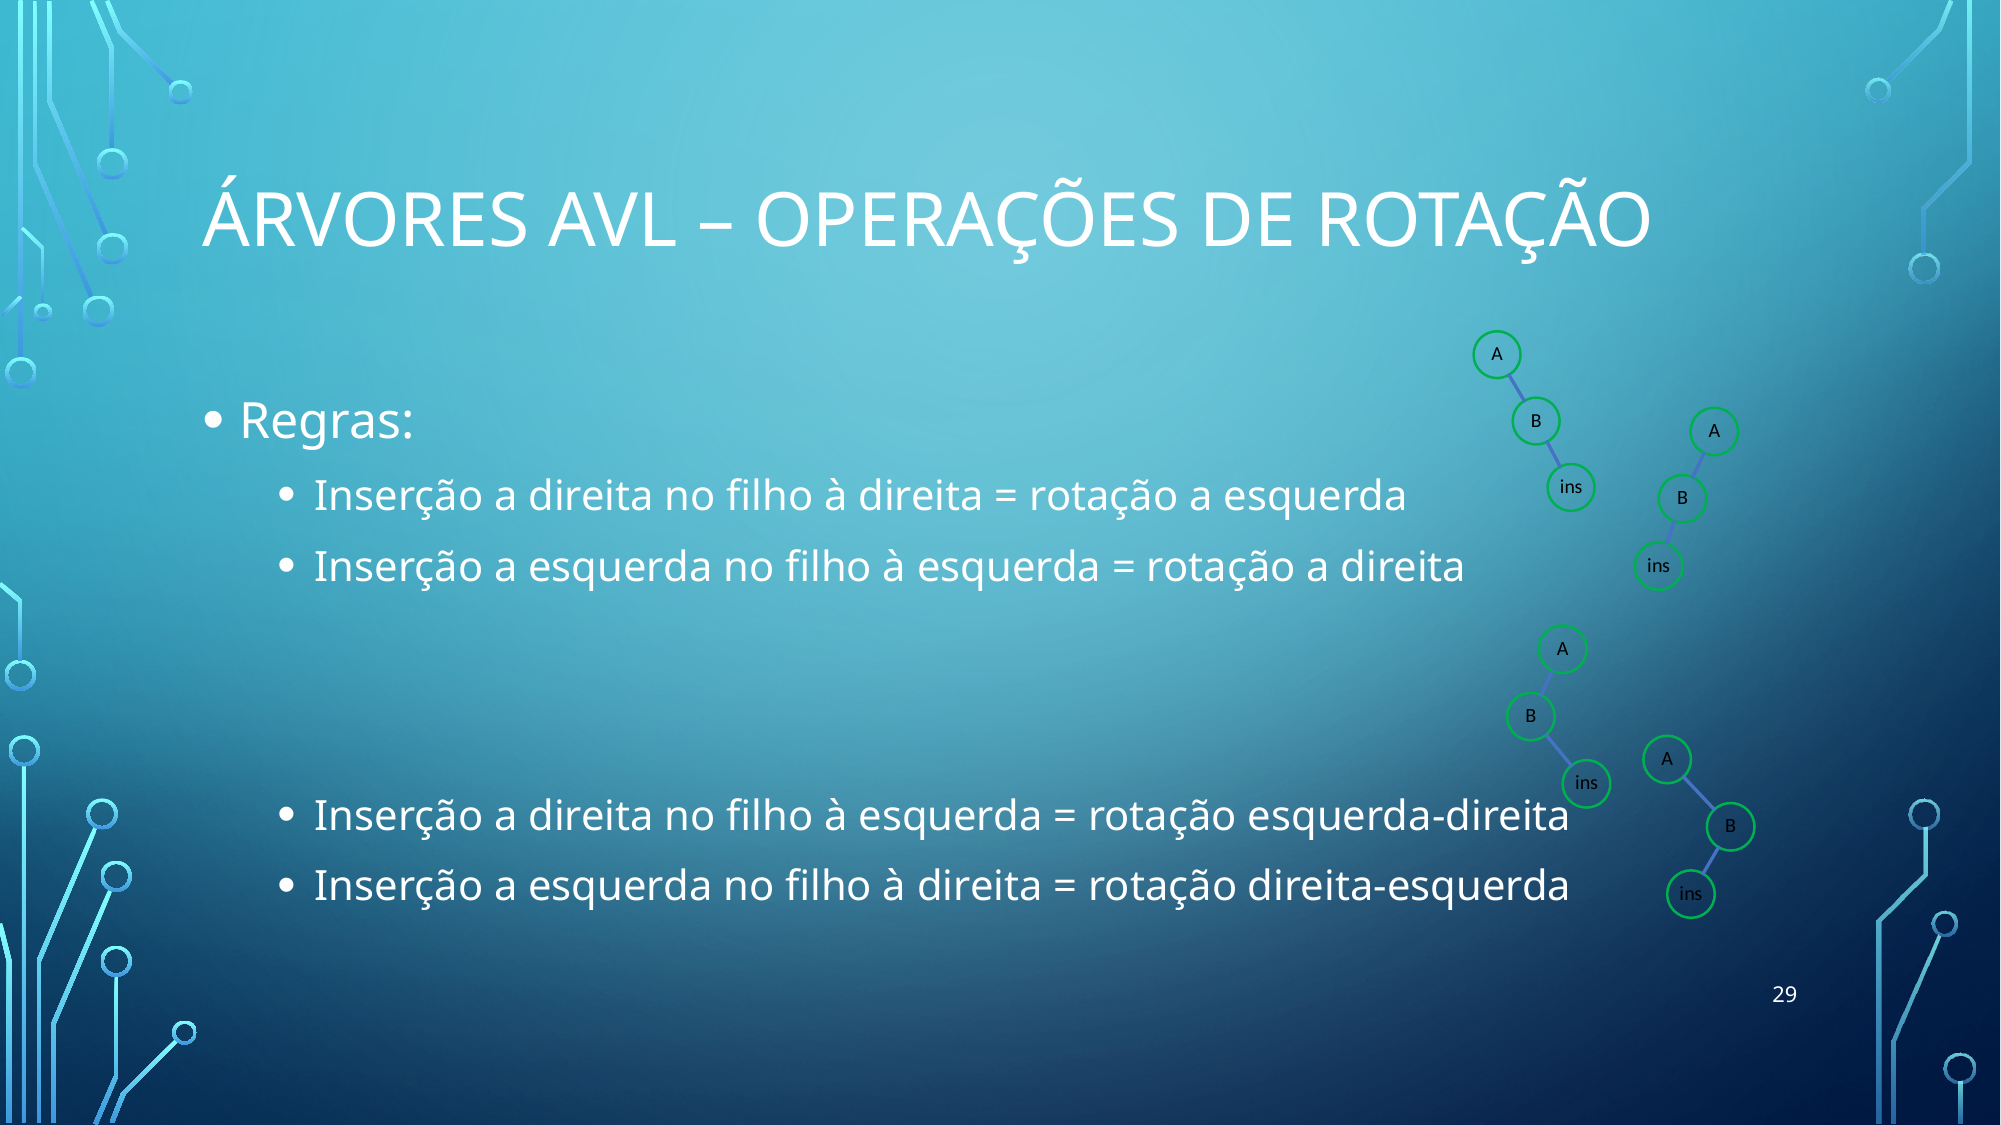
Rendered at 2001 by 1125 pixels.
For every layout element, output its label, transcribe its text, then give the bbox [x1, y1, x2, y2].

picture [1504, 622, 1612, 810]
title Árvores AVL – operações de rotação [187, 101, 1813, 344]
list Regras: Inserção a direita no filho à direita = rotação a esquerda Inserção a esquerda no filho à esquerda = rotação a direita Inserção a direita no filho à esquerda = rotação esquerda-direita Inserção a esquerda no filho à direita = rotação direita-esquerda [187, 369, 1813, 950]
picture [1640, 732, 1757, 920]
slide_number 29 [1685, 965, 1813, 1025]
picture [1470, 328, 1597, 513]
picture [1632, 404, 1740, 592]
